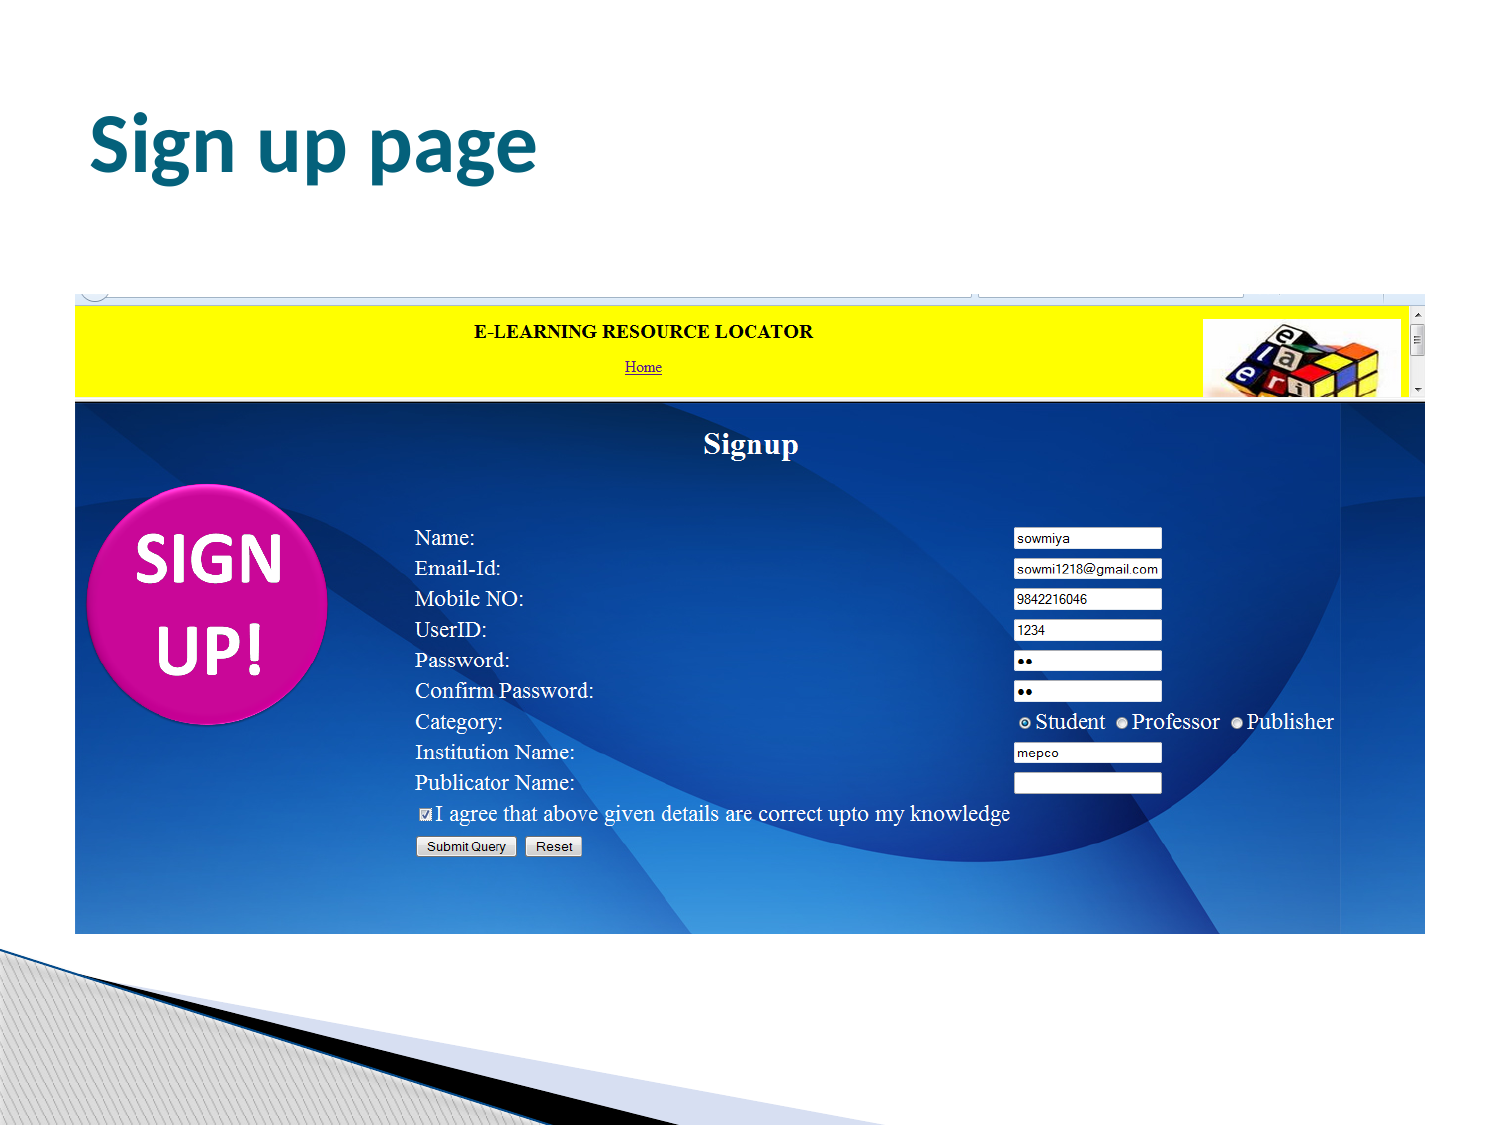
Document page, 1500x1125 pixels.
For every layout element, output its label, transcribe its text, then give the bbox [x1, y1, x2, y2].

title Sign up page [75, 45, 1425, 233]
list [74, 294, 1426, 934]
